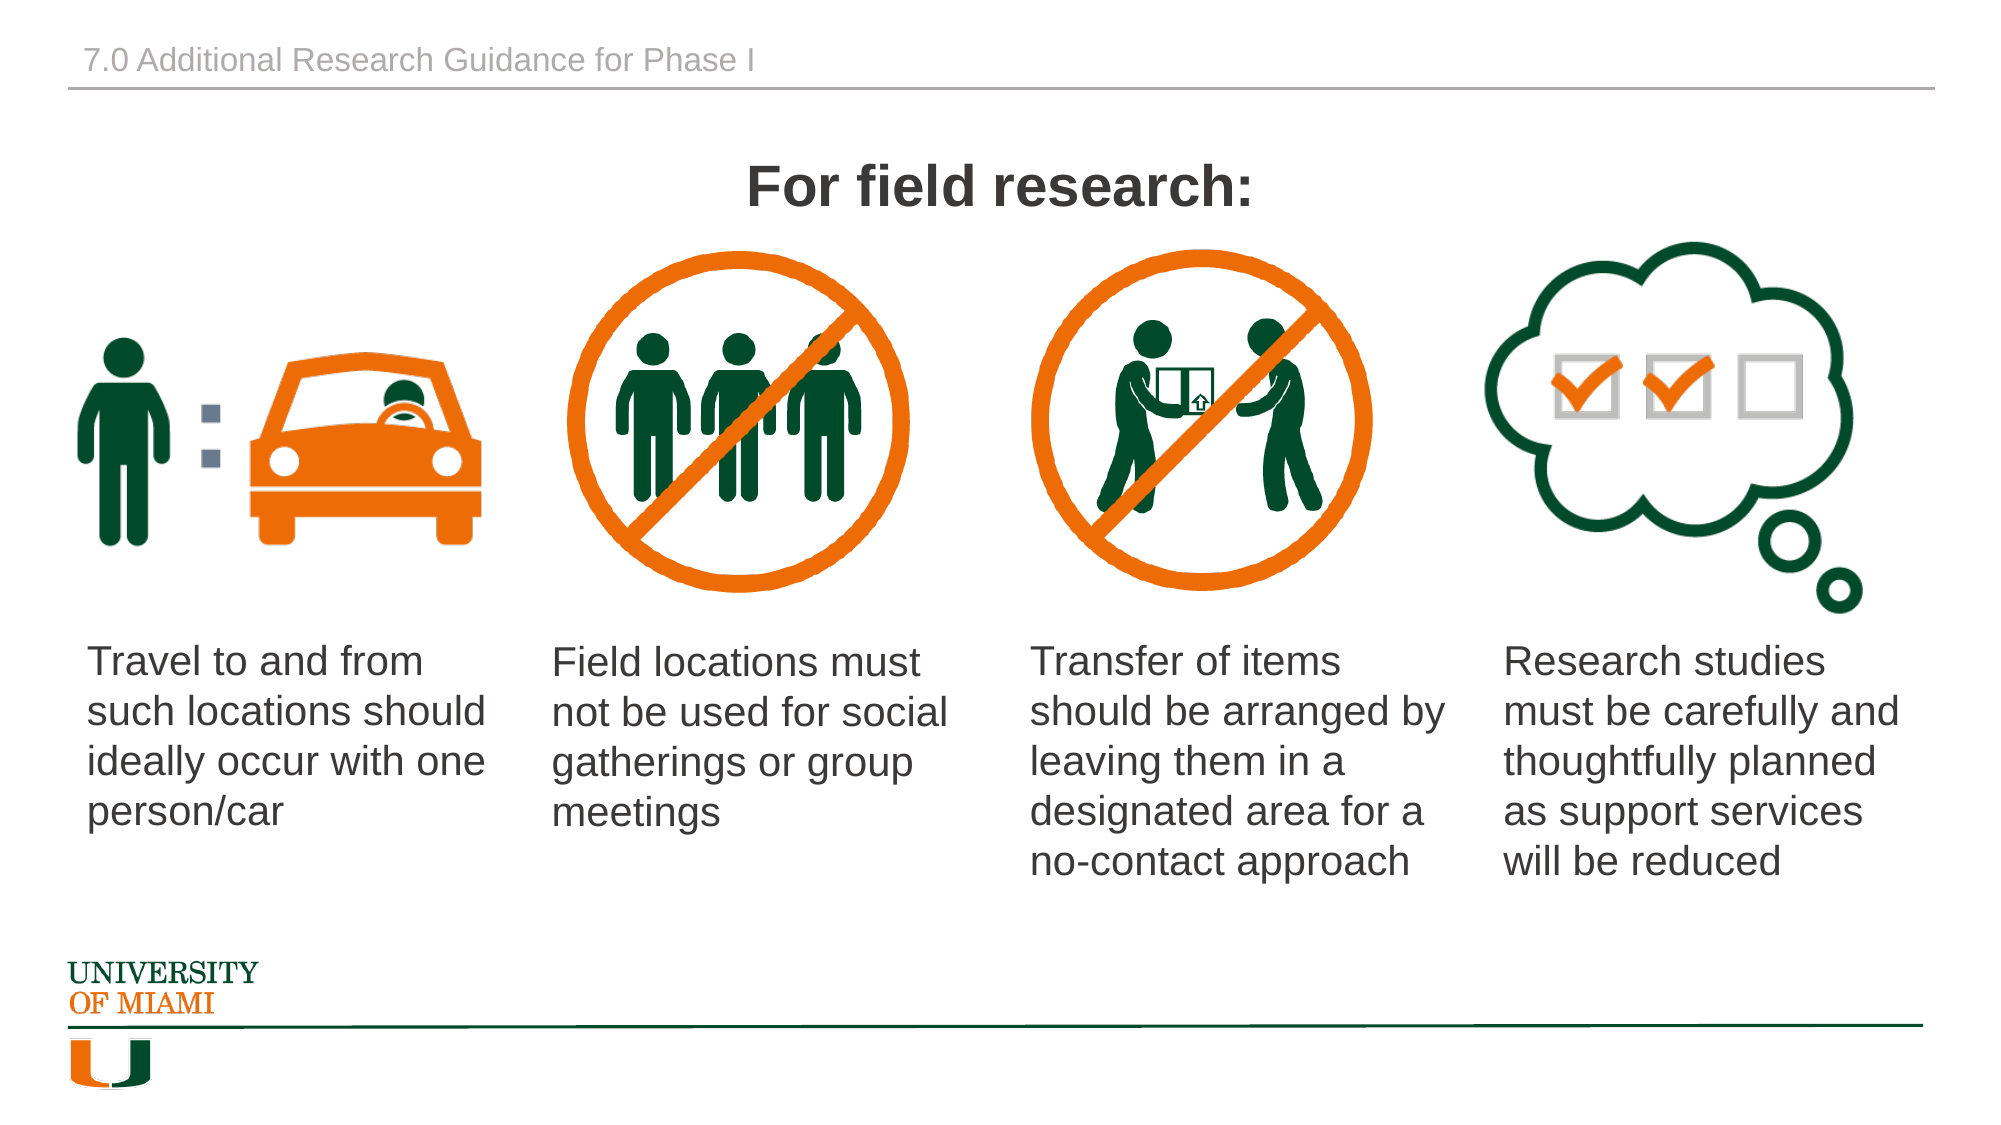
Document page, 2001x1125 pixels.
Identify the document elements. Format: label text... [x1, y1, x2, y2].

picture [1024, 226, 1382, 611]
picture [67, 951, 300, 1025]
picture [1479, 233, 1873, 627]
text_box Field locations must not be used for social gatherings or group meetings [536, 626, 973, 842]
picture [67, 1029, 300, 1104]
text_box Transfer of items should be arranged by leaving them in a designated area for a no-contact approach [1015, 626, 1467, 892]
picture [556, 239, 917, 598]
text_box Research studies must be carefully and thoughtfully planned as support services will be reduced [1488, 626, 1936, 892]
picture [48, 304, 524, 598]
text_box Travel to and from such locations should ideally occur with one person/car [72, 626, 524, 842]
text_box For field research: [67, 141, 1936, 226]
title 7.0 Additional Research Guidance for Phase I [67, 29, 1936, 92]
